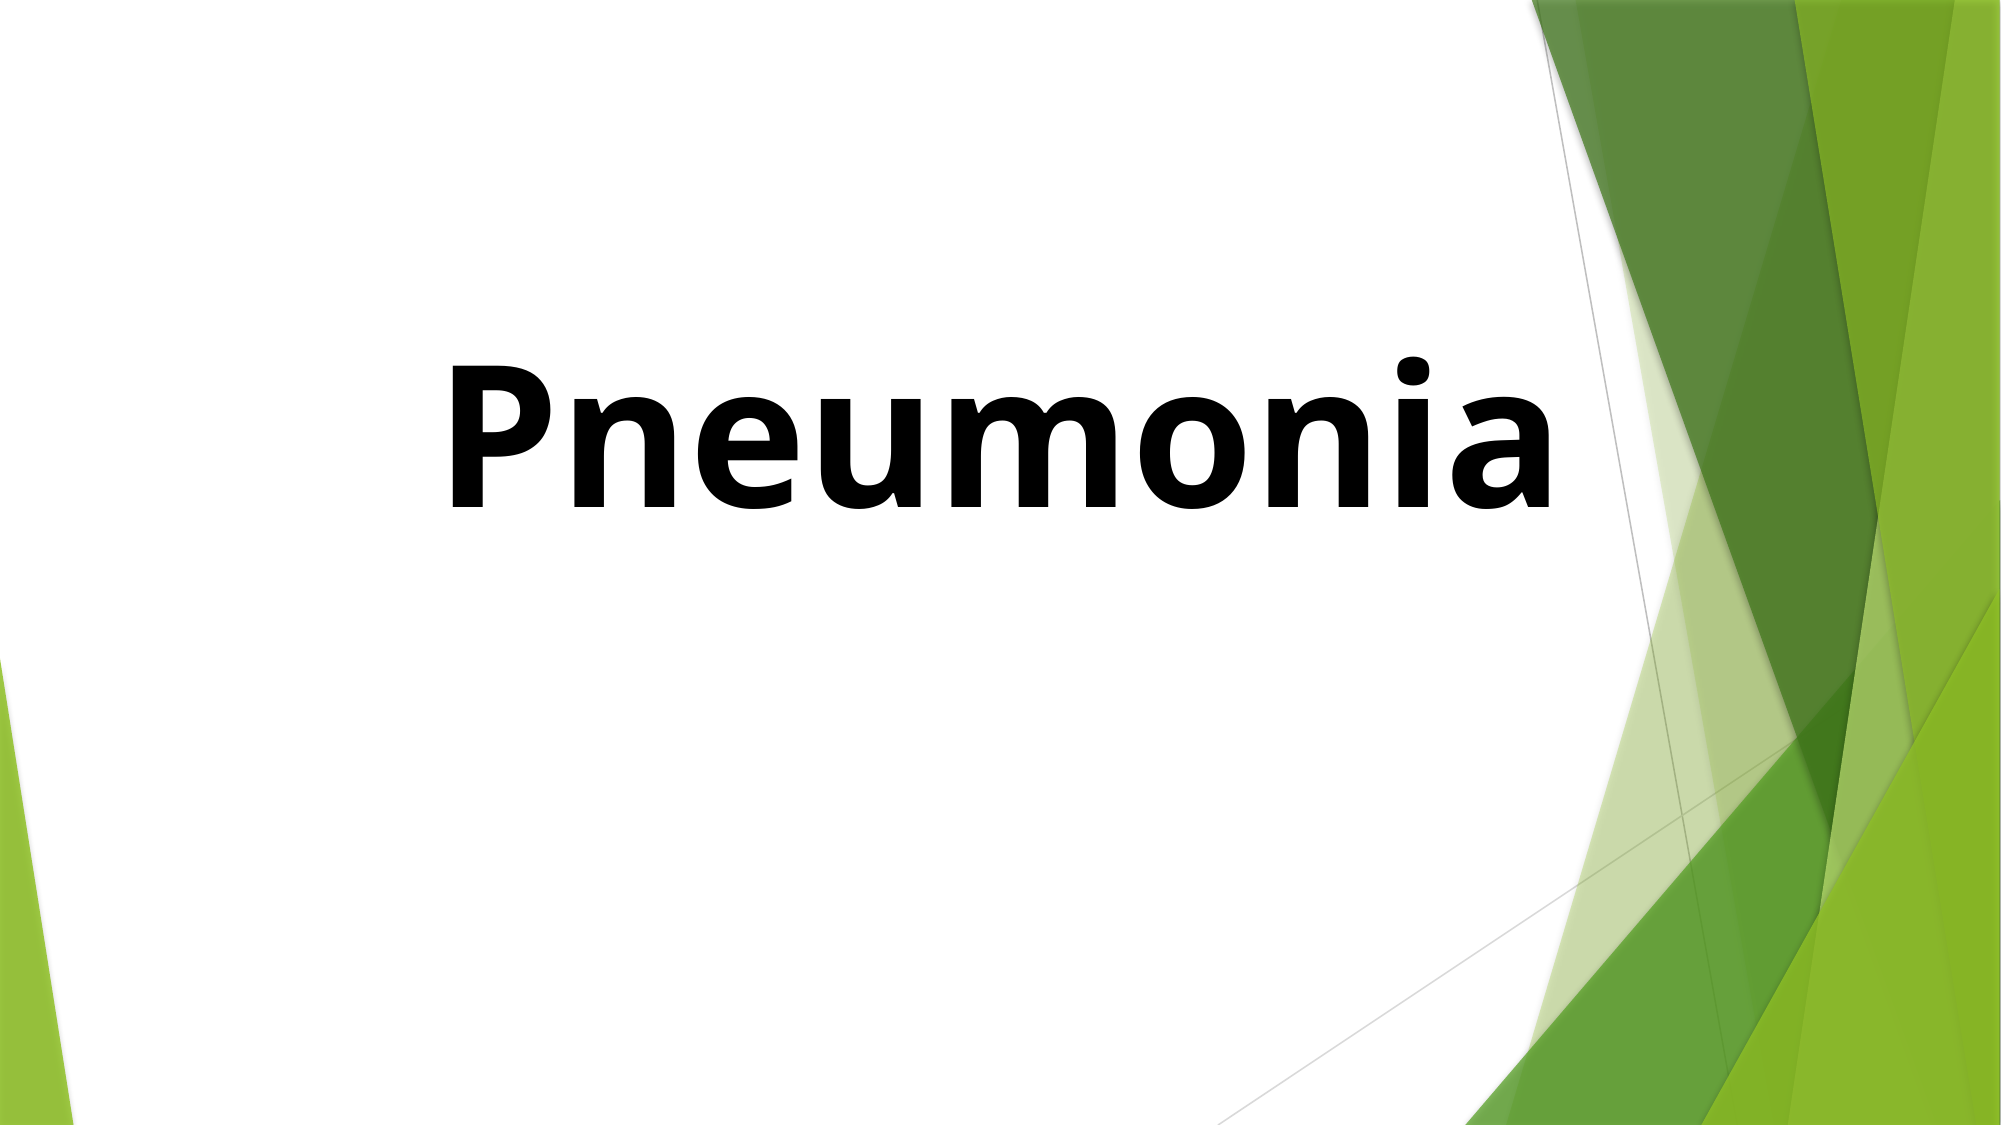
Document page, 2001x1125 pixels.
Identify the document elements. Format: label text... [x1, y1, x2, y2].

text_box Pneumonia [134, 240, 1865, 563]
